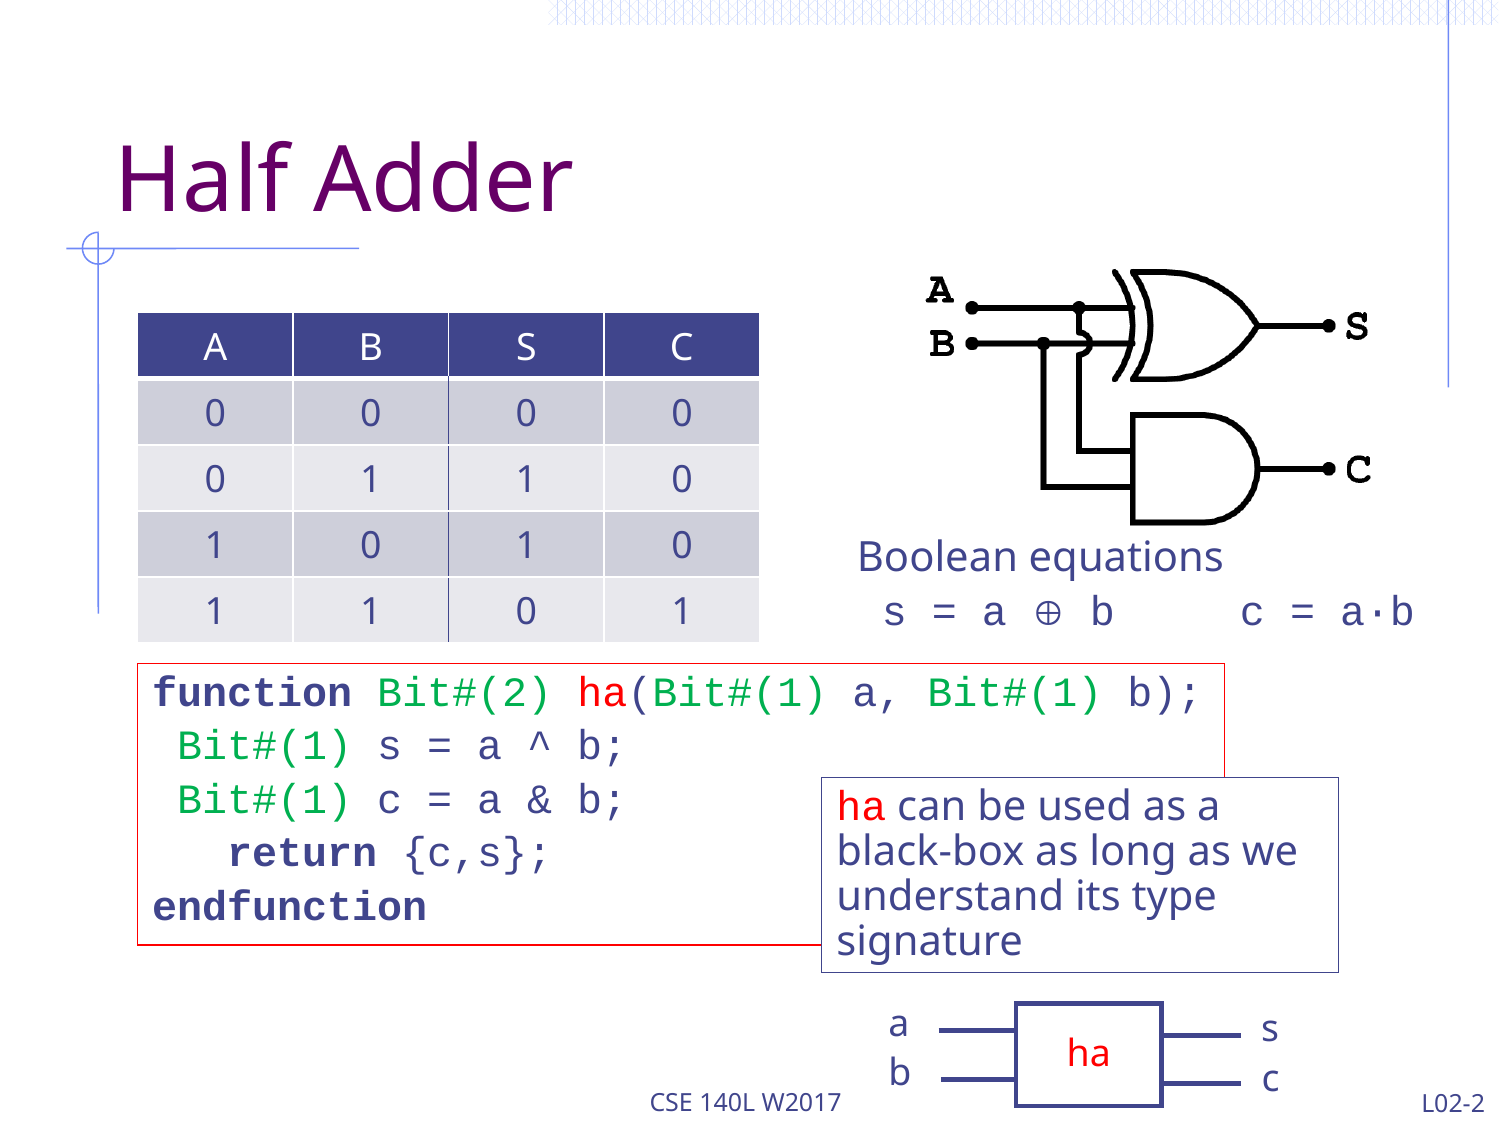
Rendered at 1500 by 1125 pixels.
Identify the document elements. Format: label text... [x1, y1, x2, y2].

text_box Boolean equations s = a  b c = a∙b [842, 528, 1453, 640]
table_cell 1 [605, 578, 759, 642]
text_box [872, 995, 1296, 1108]
table_cell 1 [138, 578, 292, 642]
table_cell 1 [449, 512, 603, 576]
table_cell 0 [138, 446, 292, 510]
table_cell 0 [294, 381, 448, 444]
table_cell 1 [294, 446, 448, 510]
table_cell 0 [605, 512, 759, 576]
table_cell 1 [449, 446, 603, 510]
table_cell 1 [138, 512, 292, 576]
table_header S [449, 313, 603, 376]
table_cell 0 [605, 446, 759, 510]
footer CSE 140L W2017 [508, 1081, 984, 1125]
table_cell 0 [605, 381, 759, 444]
table_header A [138, 313, 292, 376]
table_header C [605, 313, 759, 376]
title Half Adder [99, 49, 1376, 238]
table_cell 1 [294, 578, 448, 642]
picture [912, 256, 1382, 537]
table_cell 0 [138, 381, 292, 444]
text_box function Bit#(2) ha(Bit#(1) a, Bit#(1) b); Bit#(1) s = a ^ b; Bit#(1) c = a & b; return {c,s}; endfunction [137, 663, 1225, 945]
table_cell 0 [294, 512, 448, 576]
slide_number L02-2 [1337, 1082, 1500, 1125]
table_cell 0 [449, 578, 603, 642]
text_box ha can be used as a black-box as long as we understand its type signature [821, 777, 1339, 973]
table_cell 0 [449, 381, 603, 444]
table_header B [294, 313, 448, 376]
